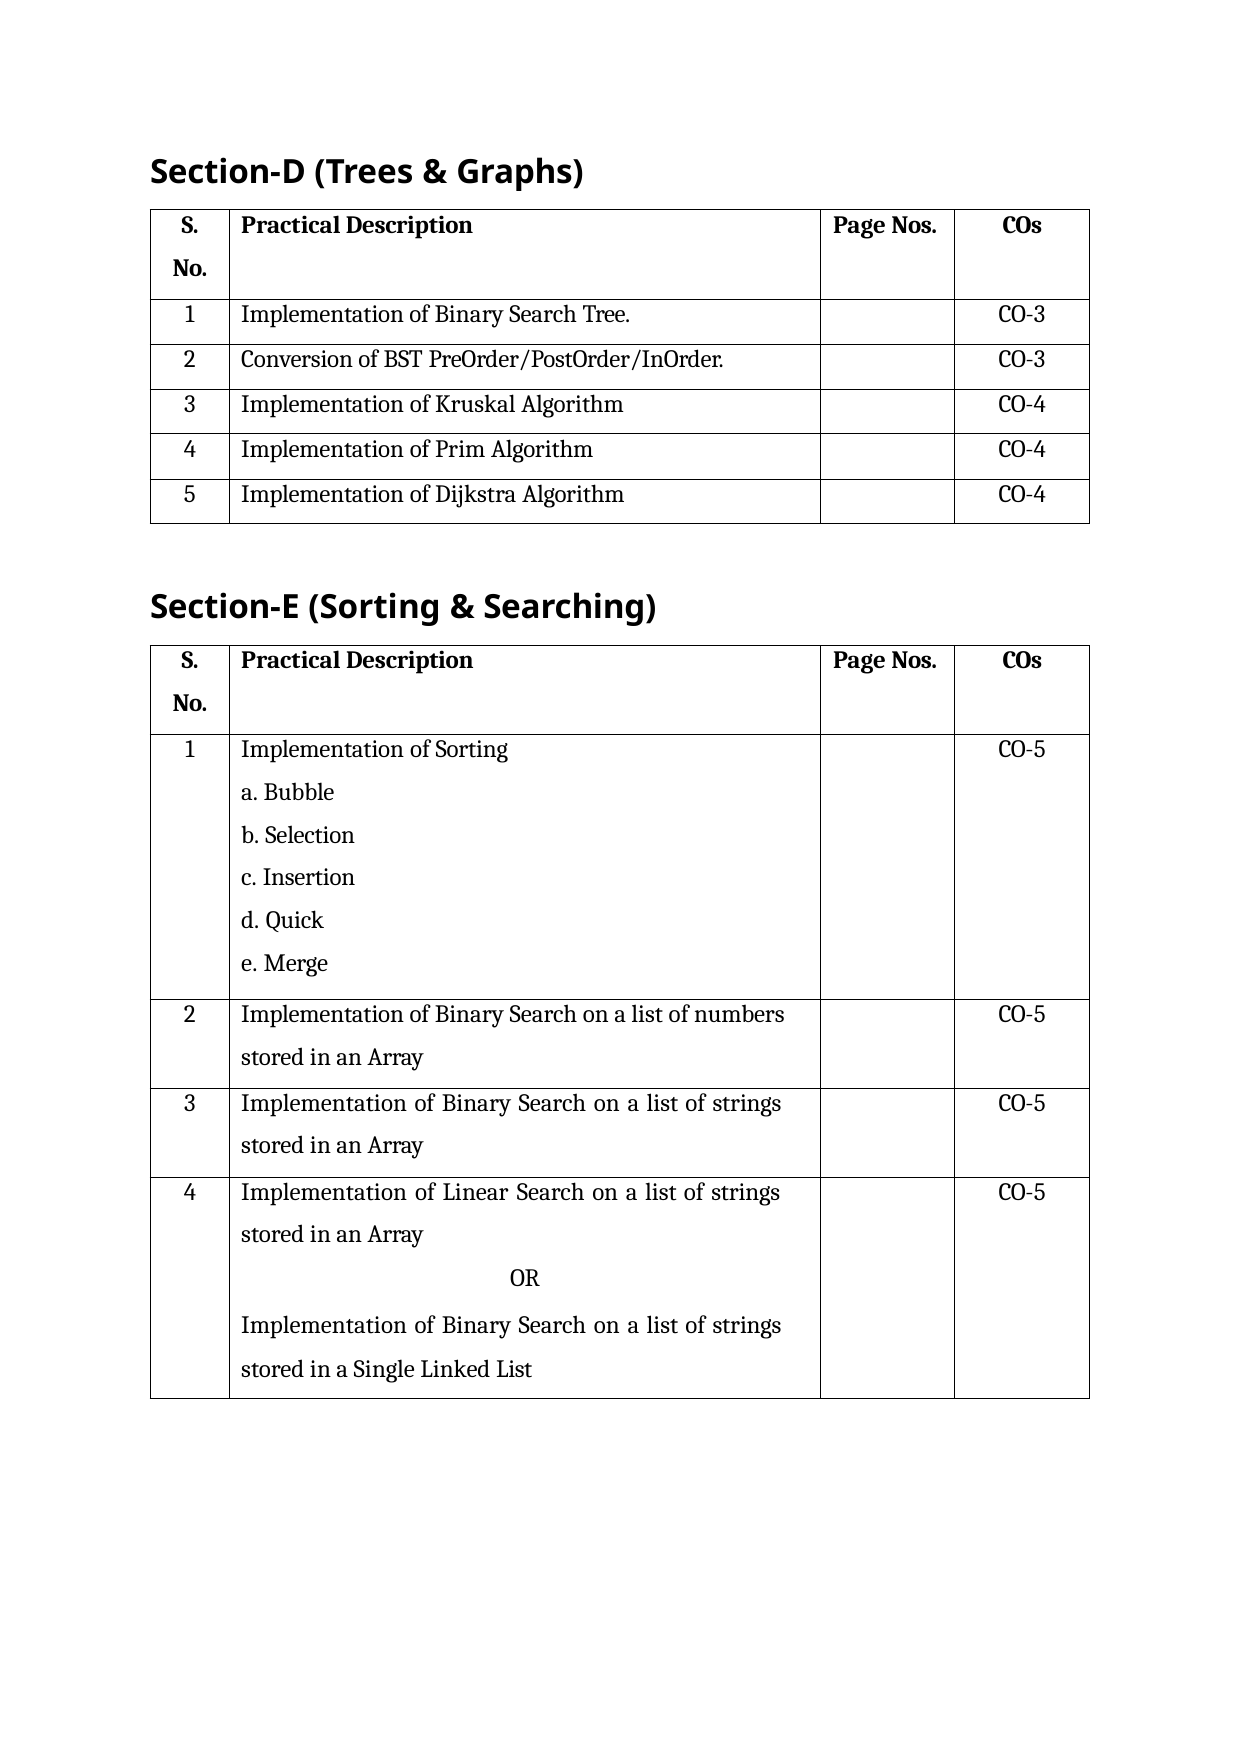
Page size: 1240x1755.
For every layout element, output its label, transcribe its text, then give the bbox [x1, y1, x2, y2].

table_cell 3 [151, 390, 229, 433]
table_header S. No. [151, 646, 229, 734]
table_cell 5 [151, 480, 229, 523]
table_cell [821, 1000, 954, 1088]
table_cell 2 [151, 345, 229, 389]
table_cell Implementation of Binary Search Tree. [230, 300, 820, 344]
table_cell Implementation of Linear Search on a list of strings stored in an Array OR Implementation of Binary Search on a list of strings stored in a Single Linked List [230, 1178, 820, 1398]
table_cell [821, 735, 954, 999]
table_cell Implementation of Kruskal Algorithm [230, 390, 820, 433]
table_cell CO-4 [955, 390, 1089, 433]
table_header Practical Description [230, 210, 820, 299]
table_header Page Nos. [821, 646, 954, 734]
table_cell [821, 434, 954, 479]
table_cell Implementation of Dijkstra Algorithm [230, 480, 820, 523]
table_header COs [955, 210, 1089, 299]
table_cell CO-4 [955, 480, 1089, 523]
table_cell Implementation of Sorting Bubble Selection Insertion Quick Merge [230, 735, 820, 999]
table_cell [821, 480, 954, 523]
table_cell Implementation of Binary Search on a list of strings stored in an Array [230, 1089, 820, 1177]
table_cell 4 [151, 434, 229, 479]
table_header COs [955, 646, 1089, 734]
table_header Practical Description [230, 646, 820, 734]
table_cell CO-4 [955, 434, 1089, 479]
table_cell [821, 345, 954, 389]
text_box Section-E (Sorting & Searching) [147, 583, 687, 626]
table_cell 3 [151, 1089, 229, 1177]
table_cell Implementation of Prim Algorithm [230, 434, 820, 479]
table_cell CO-5 [955, 1089, 1089, 1177]
table_cell Implementation of Binary Search on a list of numbers stored in an Array [230, 1000, 820, 1088]
table_cell 2 [151, 1000, 229, 1088]
table_header Page Nos. [821, 210, 954, 299]
text_box Section-D (Trees & Graphs) [147, 147, 613, 190]
table_cell CO-5 [955, 735, 1089, 999]
table_cell CO-5 [955, 1000, 1089, 1088]
table_header S. No. [151, 210, 229, 299]
table_cell 1 [151, 300, 229, 344]
table_cell [821, 1089, 954, 1177]
table_cell Conversion of BST PreOrder/PostOrder/InOrder. [230, 345, 820, 389]
table_cell [821, 1178, 954, 1398]
table_cell CO-5 [955, 1178, 1089, 1398]
table_cell [821, 390, 954, 433]
table_cell [821, 300, 954, 344]
table_cell 4 [151, 1178, 229, 1398]
table_cell 1 [151, 735, 229, 999]
table_cell CO-3 [955, 300, 1089, 344]
table_cell CO-3 [955, 345, 1089, 389]
